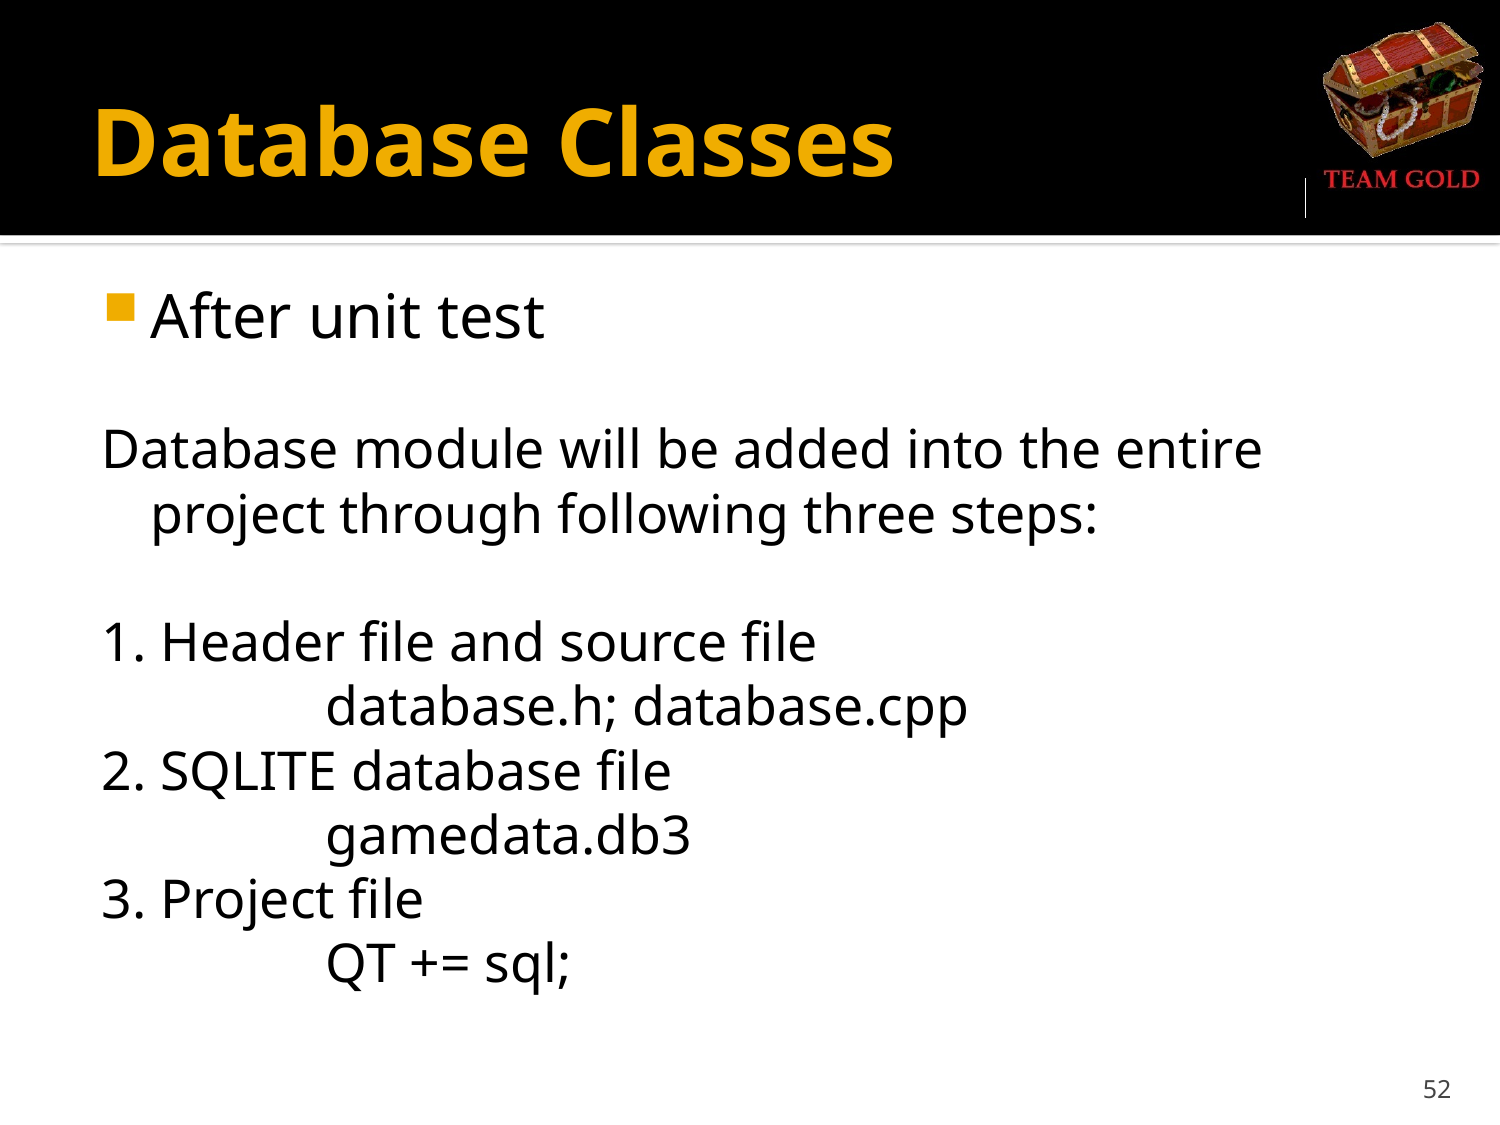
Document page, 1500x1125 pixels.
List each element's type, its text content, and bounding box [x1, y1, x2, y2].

slide_number 52 [1345, 1062, 1467, 1108]
picture [1305, 0, 1500, 218]
list After unit test Database module will be added into the entire project through following three steps: 1. Header file and source file database.h; database.cpp 2. SQLITE database file gamedata.db3 3. Project file QT += sql; [75, 262, 1300, 1005]
title Database Classes [75, 45, 1363, 233]
